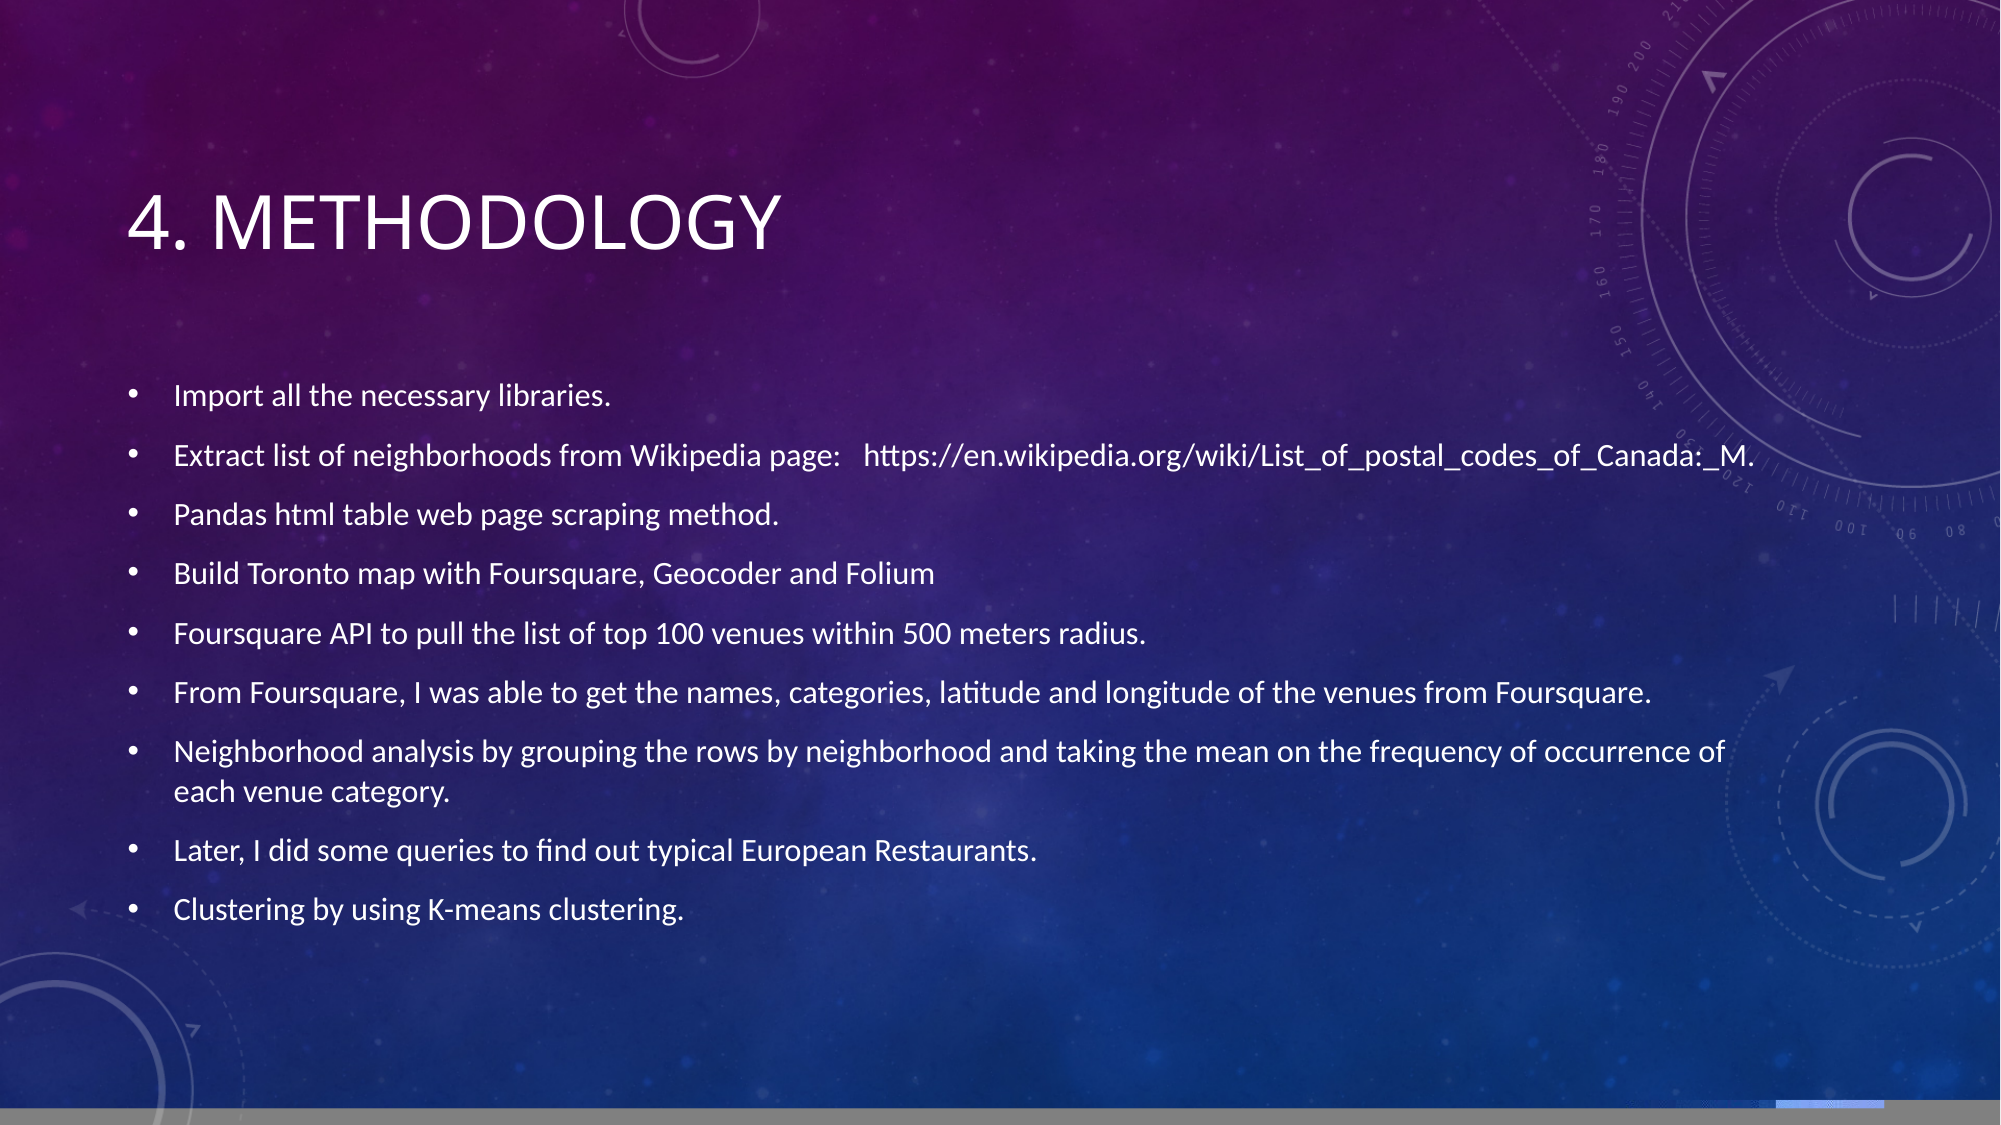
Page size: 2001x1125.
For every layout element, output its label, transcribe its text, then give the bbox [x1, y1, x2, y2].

title 4. methodology [112, 99, 1775, 339]
picture [0, 0, 2001, 1125]
list Import all the necessary libraries. Extract list of neighborhoods from Wikipedia page: https://en.wikipedia.org/wiki/List_of_postal_codes_of_Canada:_M. Pandas html table web page scraping method. Build Toronto map with Foursquare, Geocoder and Folium Foursquare API to pull the list of top 100 venues within 500 meters radius. From Foursquare, I was able to get the names, categories, latitude and longitude of the venues from Foursquare. Neighborhood analysis by grouping the rows by neighborhood and taking the mean on the frequency of occurrence of each venue category. Later, I did some queries to find out typical European Restaurants. Clustering by using K-means clustering. [112, 351, 1775, 950]
